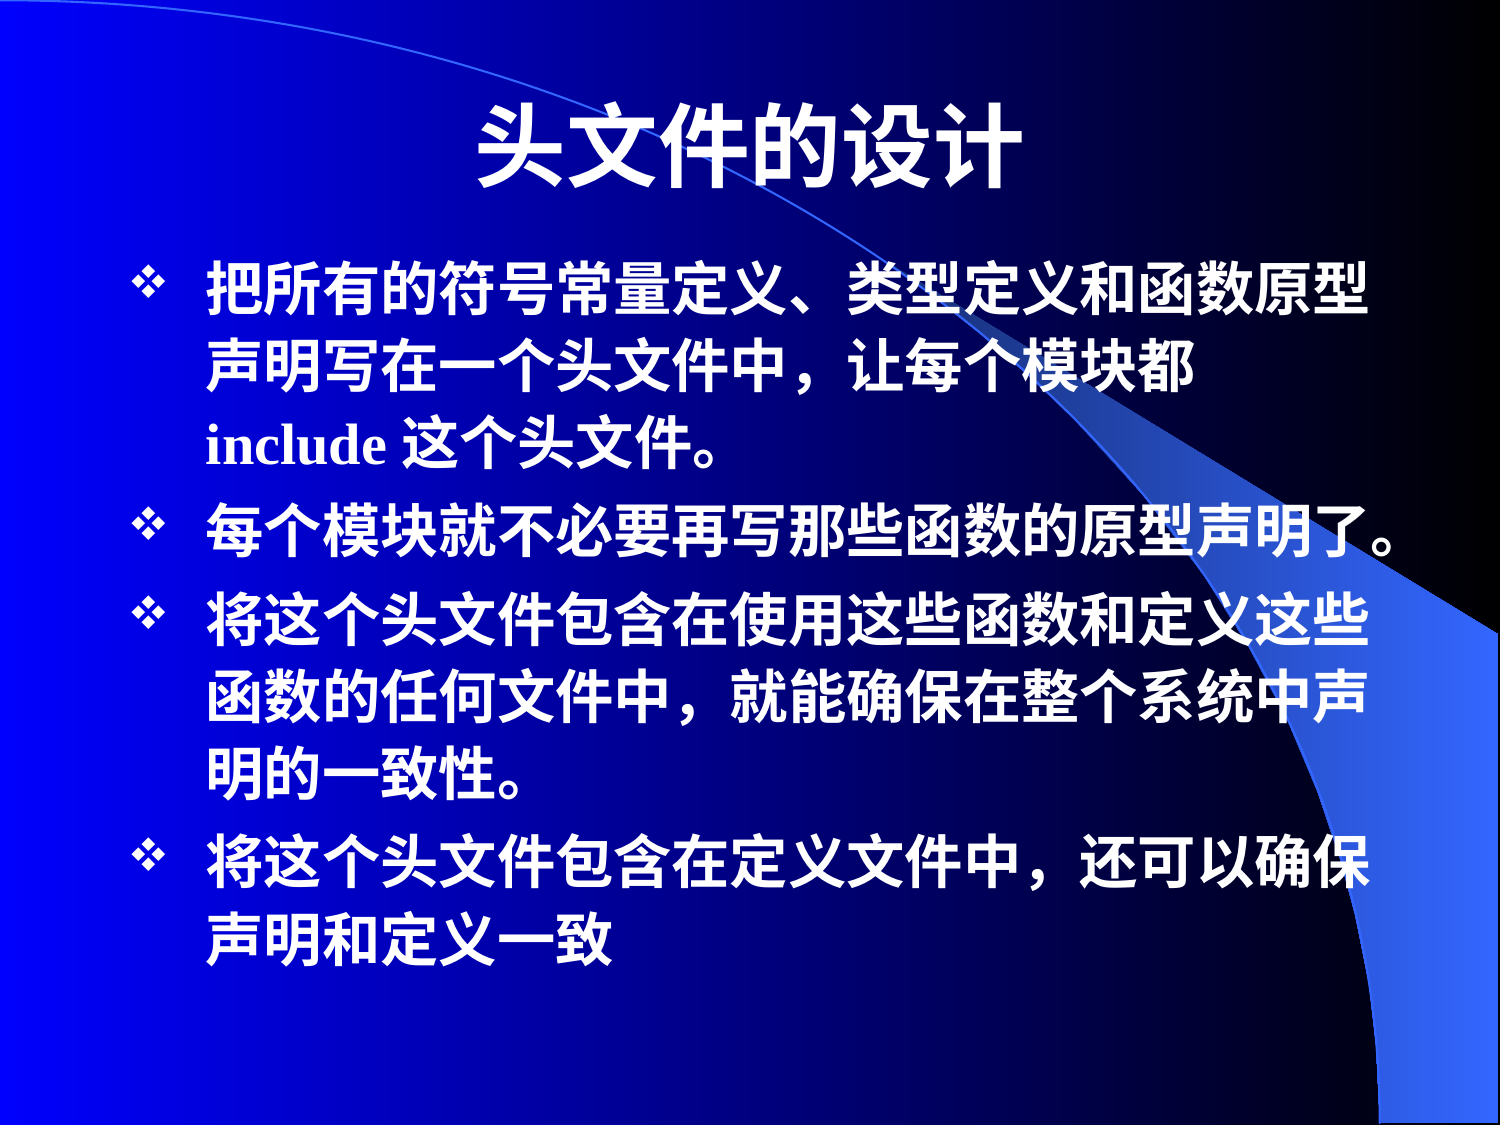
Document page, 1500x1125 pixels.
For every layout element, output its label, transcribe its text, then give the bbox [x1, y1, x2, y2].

list 把所有的符号常量定义、类型定义和函数原型声明写在一个头文件中，让每个模块都include这个头文件。 每个模块就不必要再写那些函数的原型声明了。 将这个头文件包含在使用这些函数和定义这些函数的任何文件中，就能确保在整个系统中声明的一致性。 将这个头文件包含在定义文件中，还可以确保声明和定义一致 [112, 237, 1388, 1084]
title 头文件的设计 [112, 49, 1388, 237]
